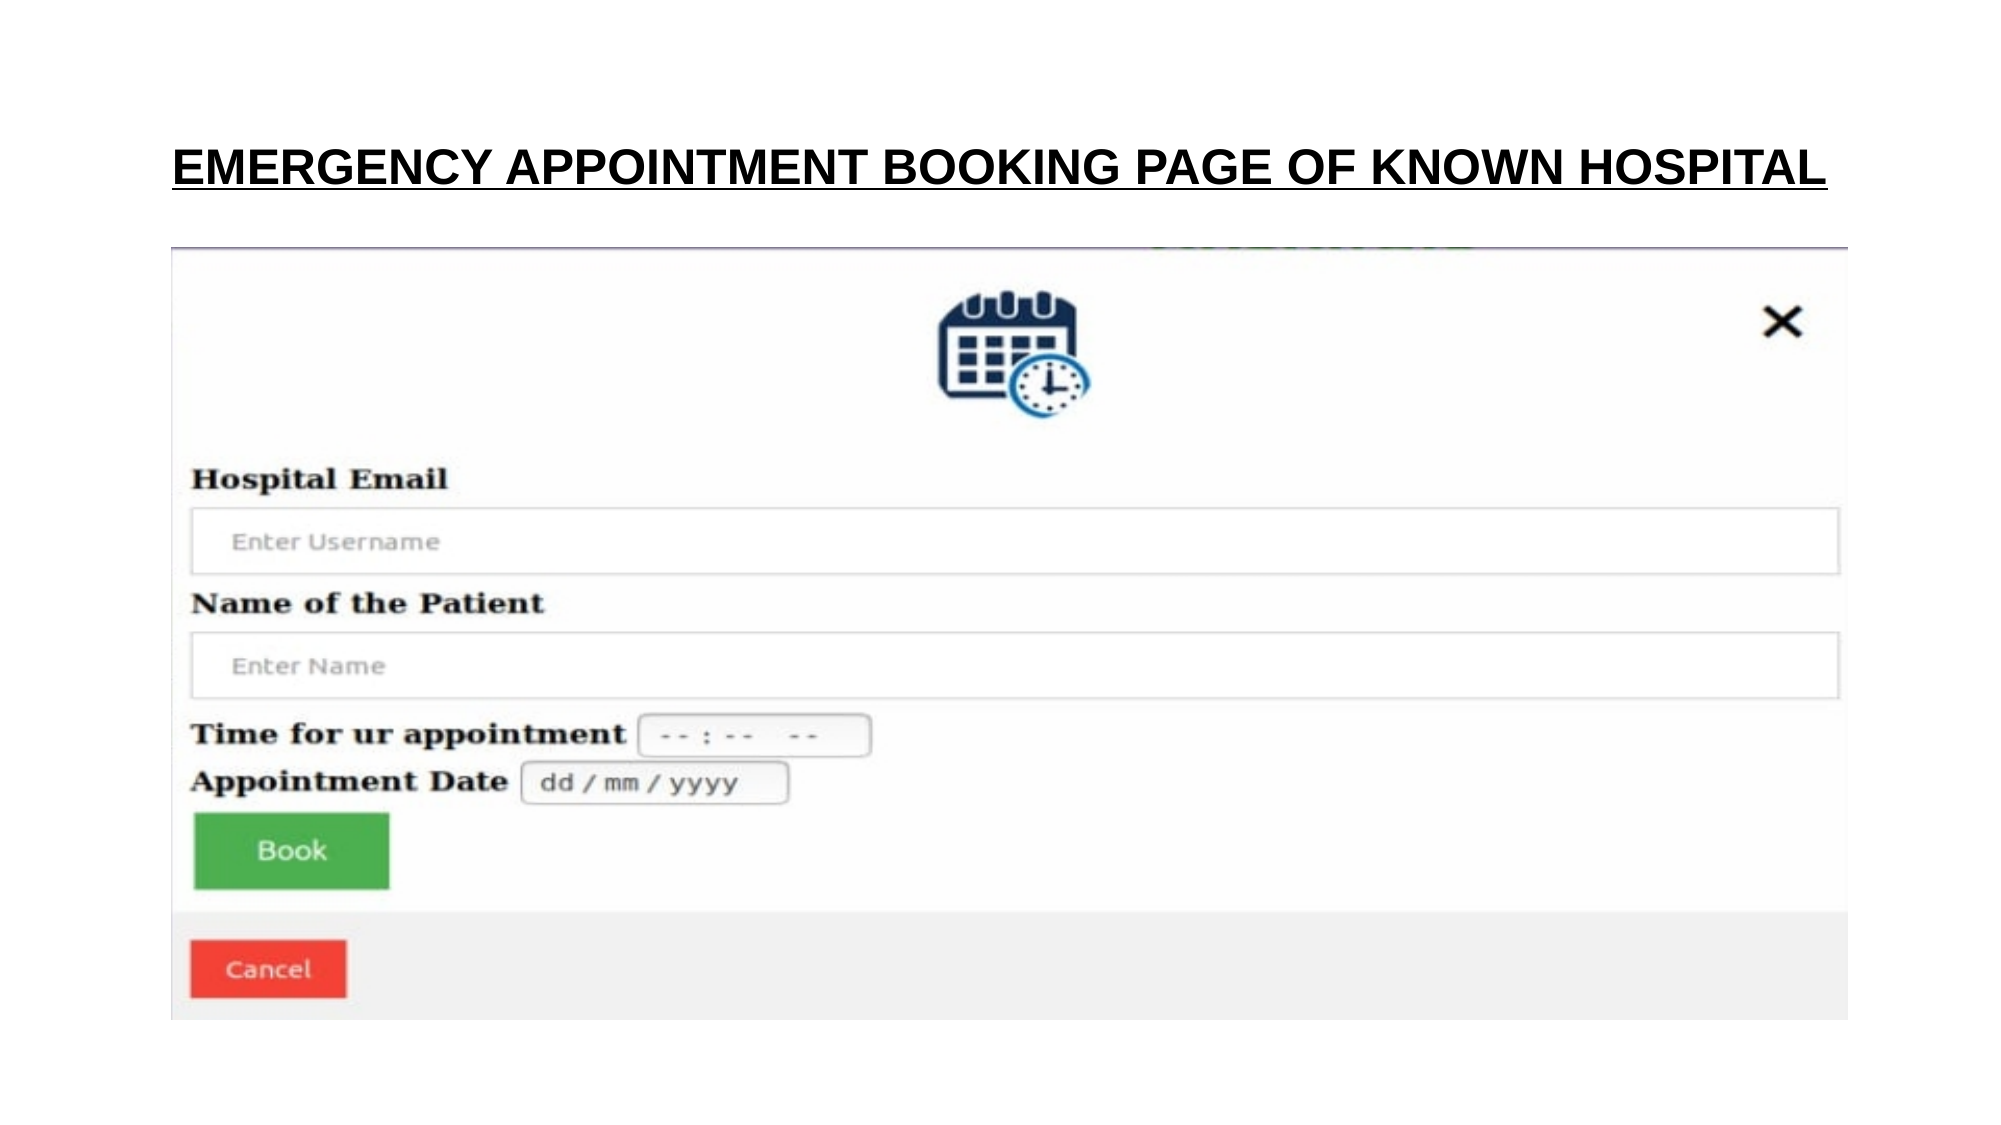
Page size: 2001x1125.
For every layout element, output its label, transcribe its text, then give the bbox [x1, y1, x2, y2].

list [171, 247, 1848, 1020]
title EMERGENCY APPOINTMENT BOOKING PAGE OF KNOWN HOSPITAL [137, 59, 1863, 278]
